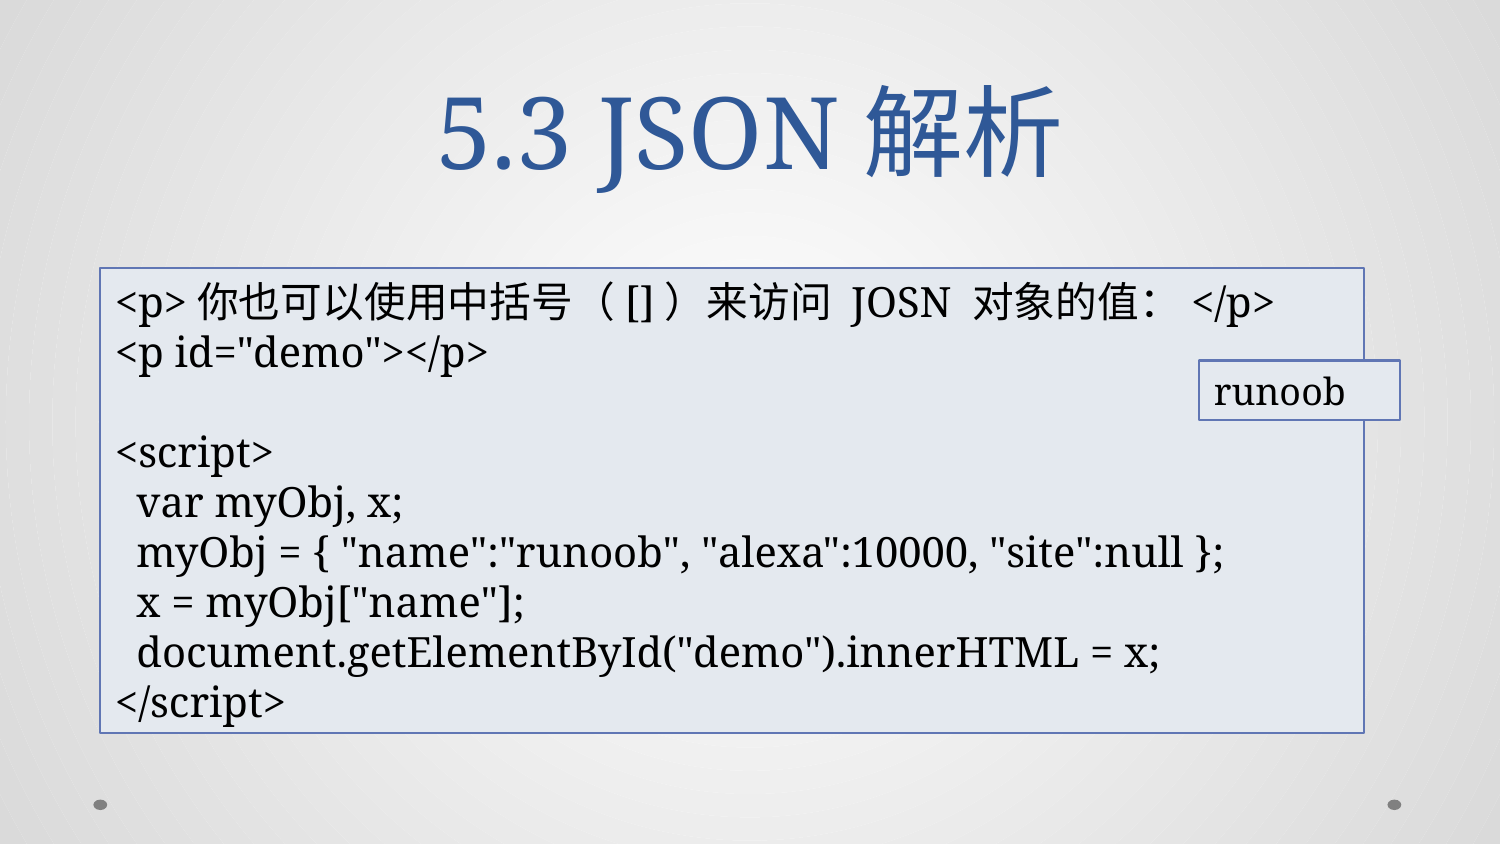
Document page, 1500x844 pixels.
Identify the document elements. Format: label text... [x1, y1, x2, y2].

title 5.3 JSON解析 [75, 0, 1425, 197]
text_box runoob [1199, 360, 1401, 421]
text_box <p>你也可以使用中括号（[]）来访问 JOSN 对象的值：</p> <p id="demo"></p> <script> var myObj, x; myObj = { "name":"runoob", "alexa":10000, "site":null }; x = myObj["name"]; document.getElementById("demo").innerHTML = x; </script> [100, 268, 1365, 734]
